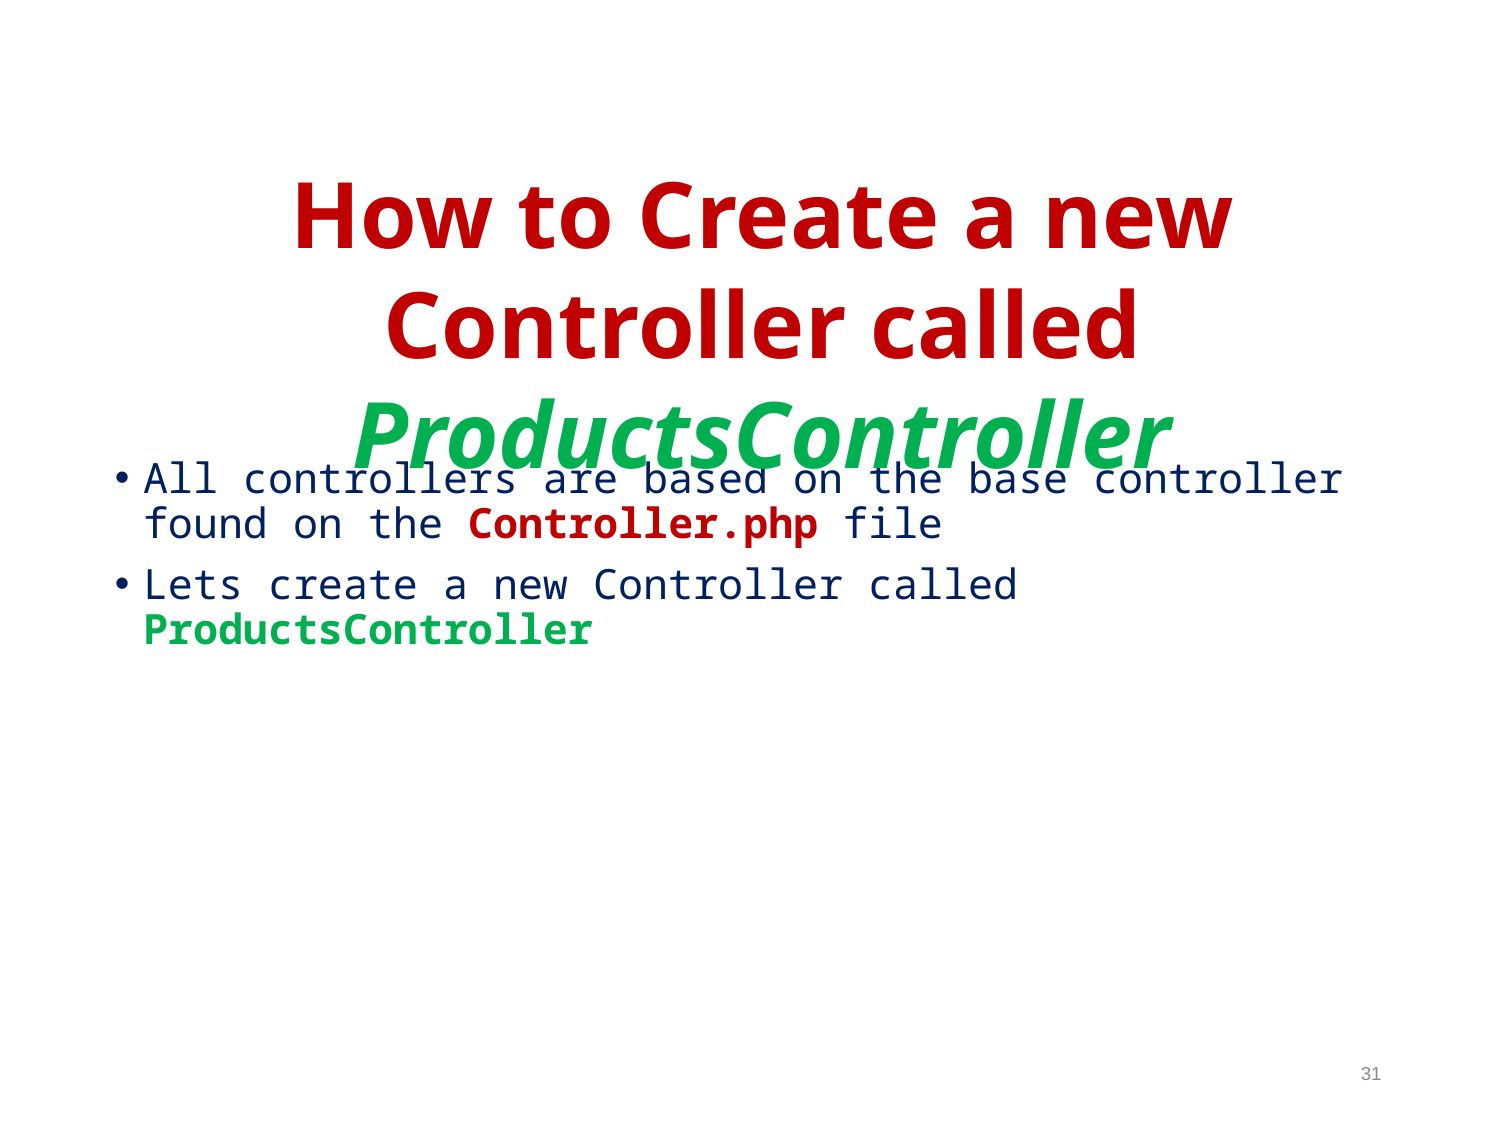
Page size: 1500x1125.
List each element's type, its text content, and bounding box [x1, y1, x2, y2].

slide_number 31 [1059, 1042, 1397, 1103]
text_box How to Create a new Controller called ProductsController [99, 149, 1425, 495]
list All controllers are based on the base controller found on the Controller.php file Lets create a new Controller called ProductsController [99, 495, 1375, 1073]
